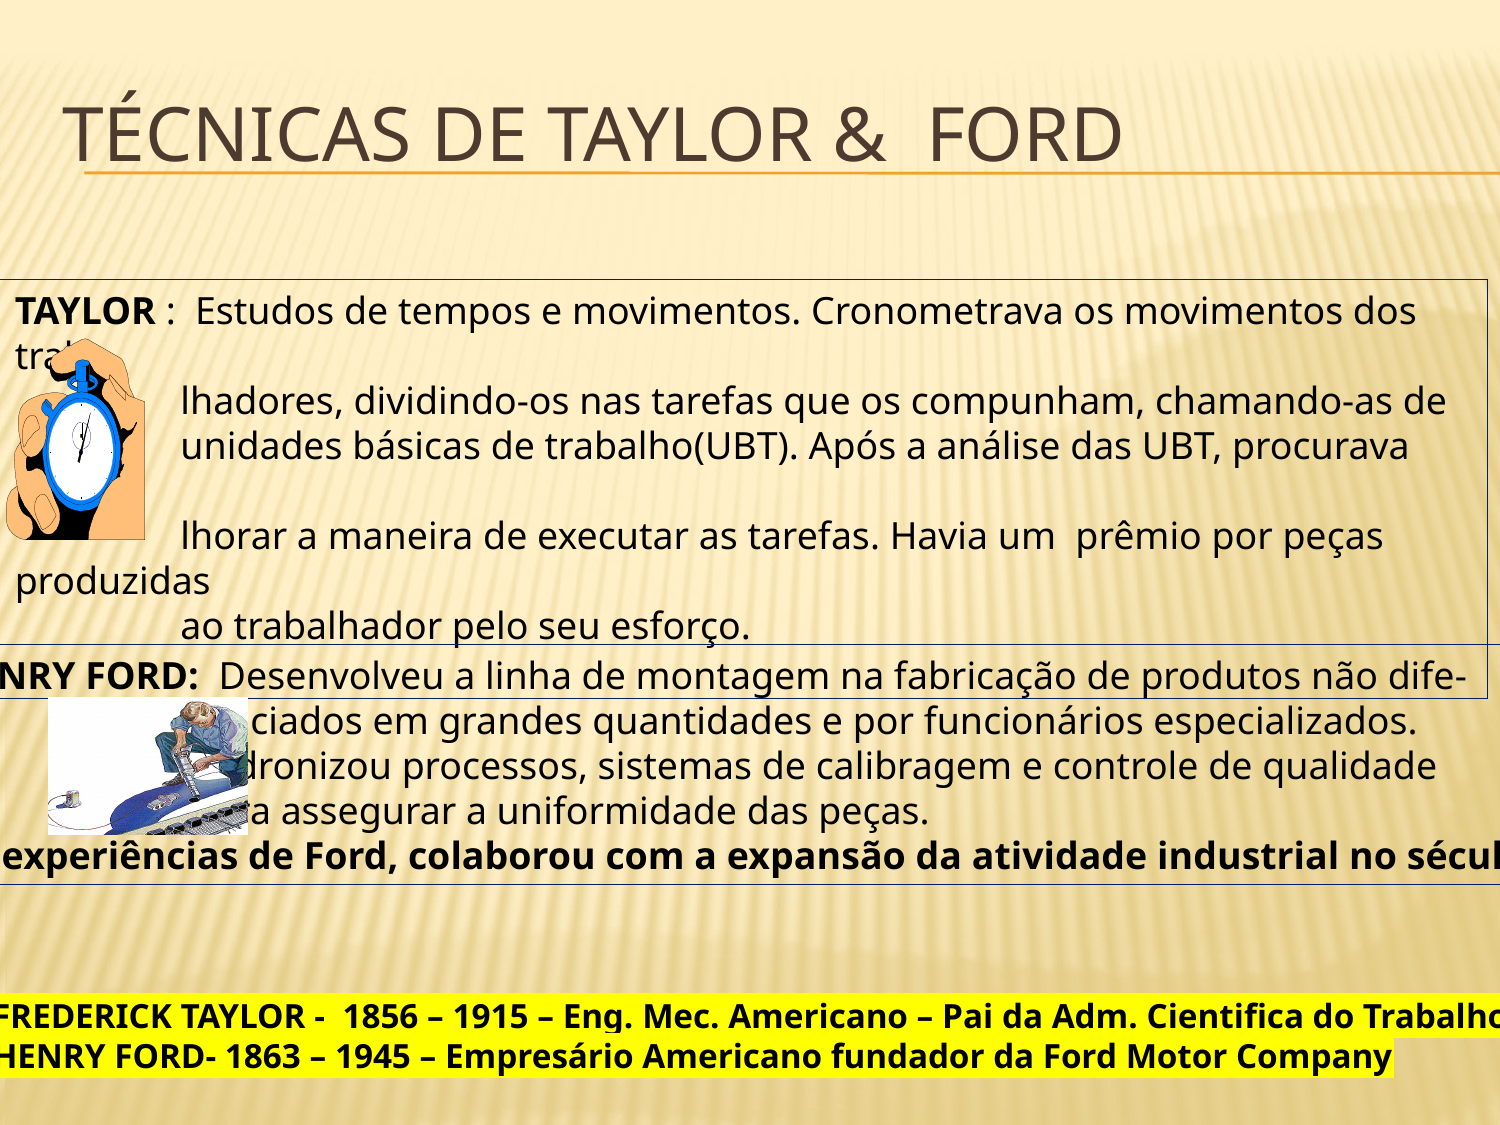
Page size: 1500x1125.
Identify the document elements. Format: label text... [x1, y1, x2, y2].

picture [5, 337, 148, 545]
title TÉCNICAS DE TAYLOR & FORD [47, 62, 1473, 200]
text_box TAYLOR : Estudos de tempos e movimentos. Cronometrava os movimentos dos traba- lhadores, dividindo-os nas tarefas que os compunham, chamando-as de unidades básicas de trabalho(UBT). Após a análise das UBT, procurava me- lhorar a maneira de executar as tarefas. Havia um prêmio por peças produzidas ao trabalhador pelo seu esforço. [0, 279, 1488, 644]
picture [48, 696, 248, 835]
text_box FREDERICK TAYLOR - 1856 – 1915 – Eng. Mec. Americano – Pai da Adm. Cientifica do Trabalho HENRY FORD- 1863 – 1945 – Empresário Americano fundador da Ford Motor Company [0, 987, 1500, 1083]
text_box HENRY FORD: Desenvolveu a linha de montagem na fabricação de produtos não dife- renciados em grandes quantidades e por funcionários especializados. Padronizou processos, sistemas de calibragem e controle de qualidade para assegurar a uniformidade das peças. As experiências de Ford, colaborou com a expansão da atividade industrial no século XX [0, 644, 1500, 885]
